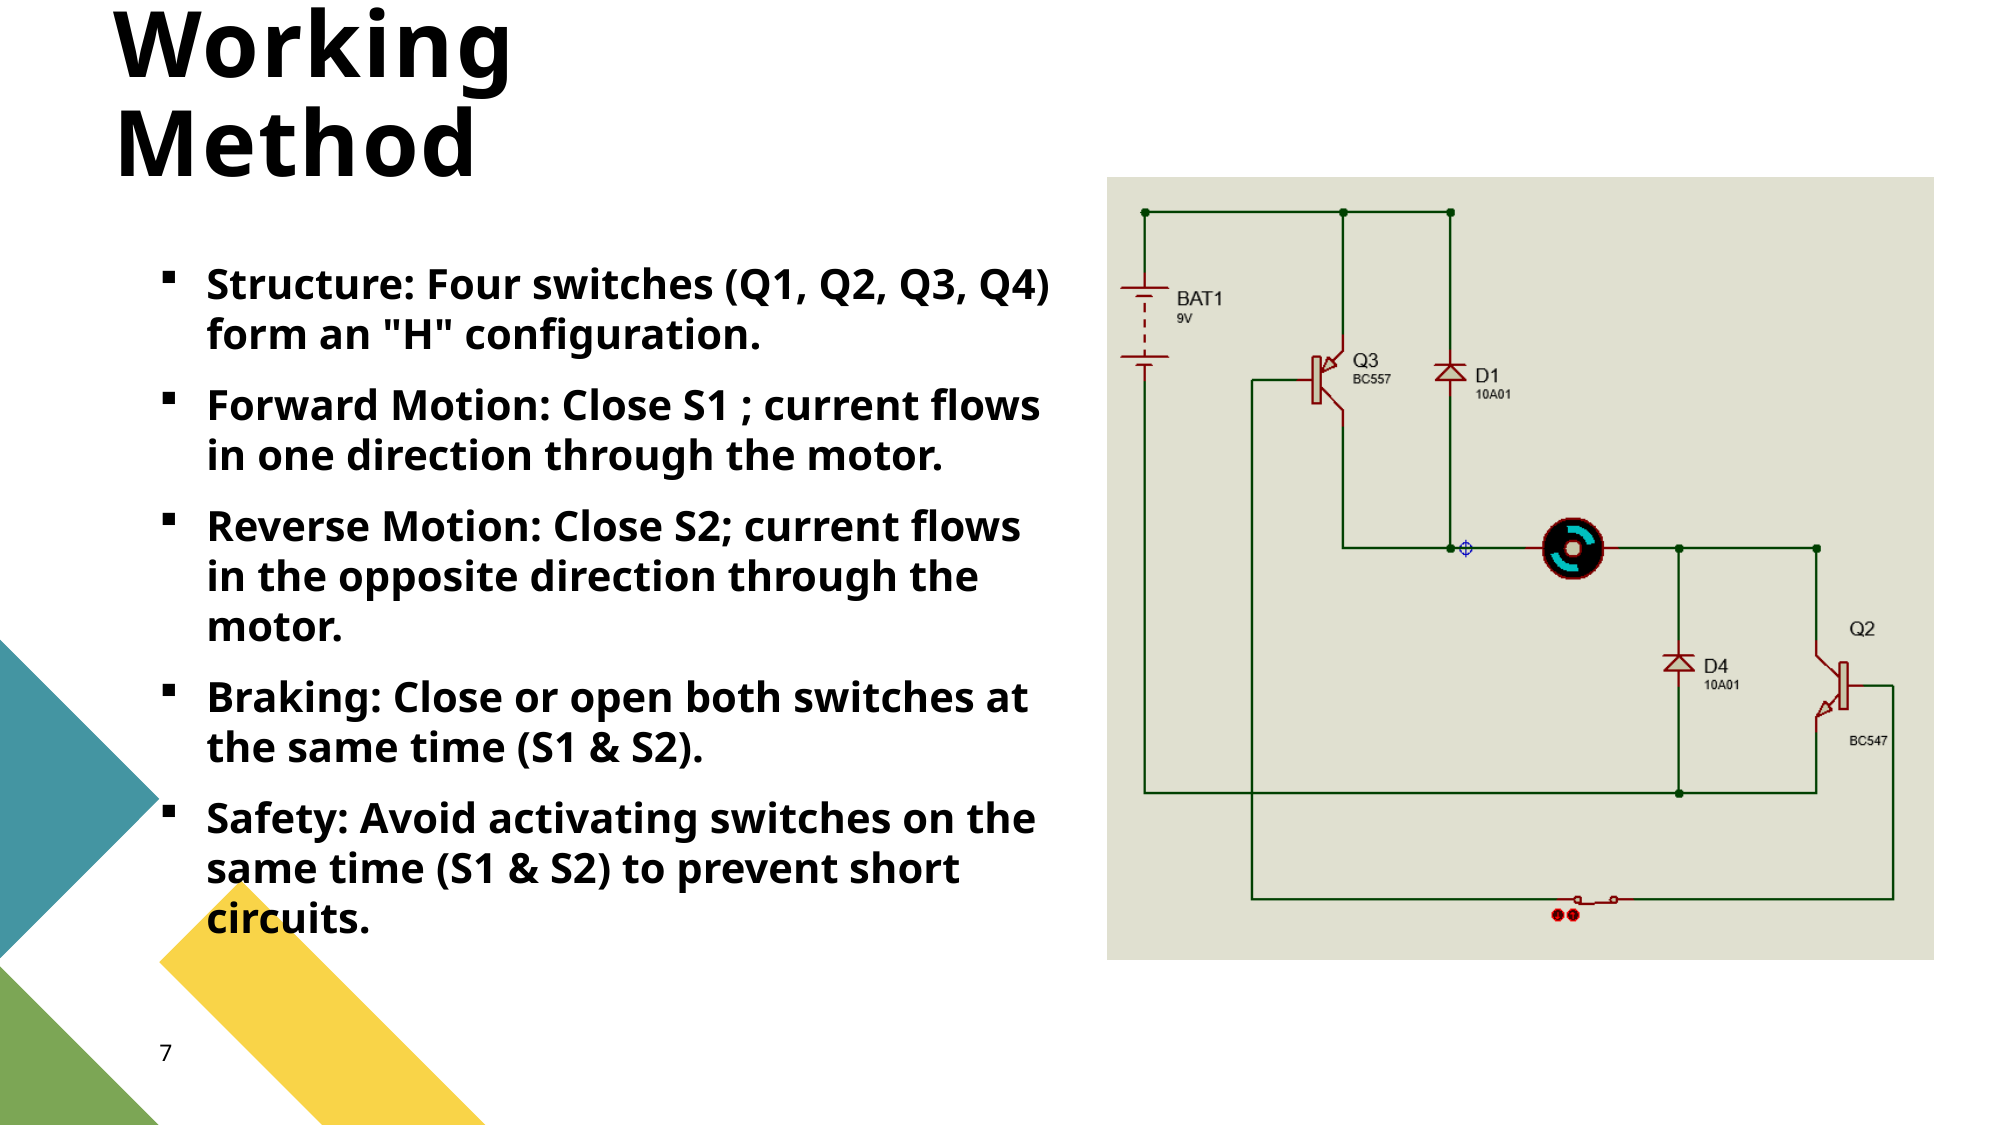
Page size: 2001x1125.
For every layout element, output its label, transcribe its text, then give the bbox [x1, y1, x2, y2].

picture [1106, 97, 1936, 960]
slide_number 7 [159, 1038, 246, 1080]
list Structure: Four switches (Q1, Q2, Q3, Q4) form an "H" configuration. Forward Motion: Close S1 ; current flows in one direction through the motor. Reverse Motion: Close S2; current flows in the opposite direction through the motor. Braking: Close or open both switches at the same time (S1 & S2). Safety: Avoid activating switches on the same time (S1 & S2) to prevent short circuits. [159, 257, 1059, 925]
title Working Method [113, 65, 864, 197]
